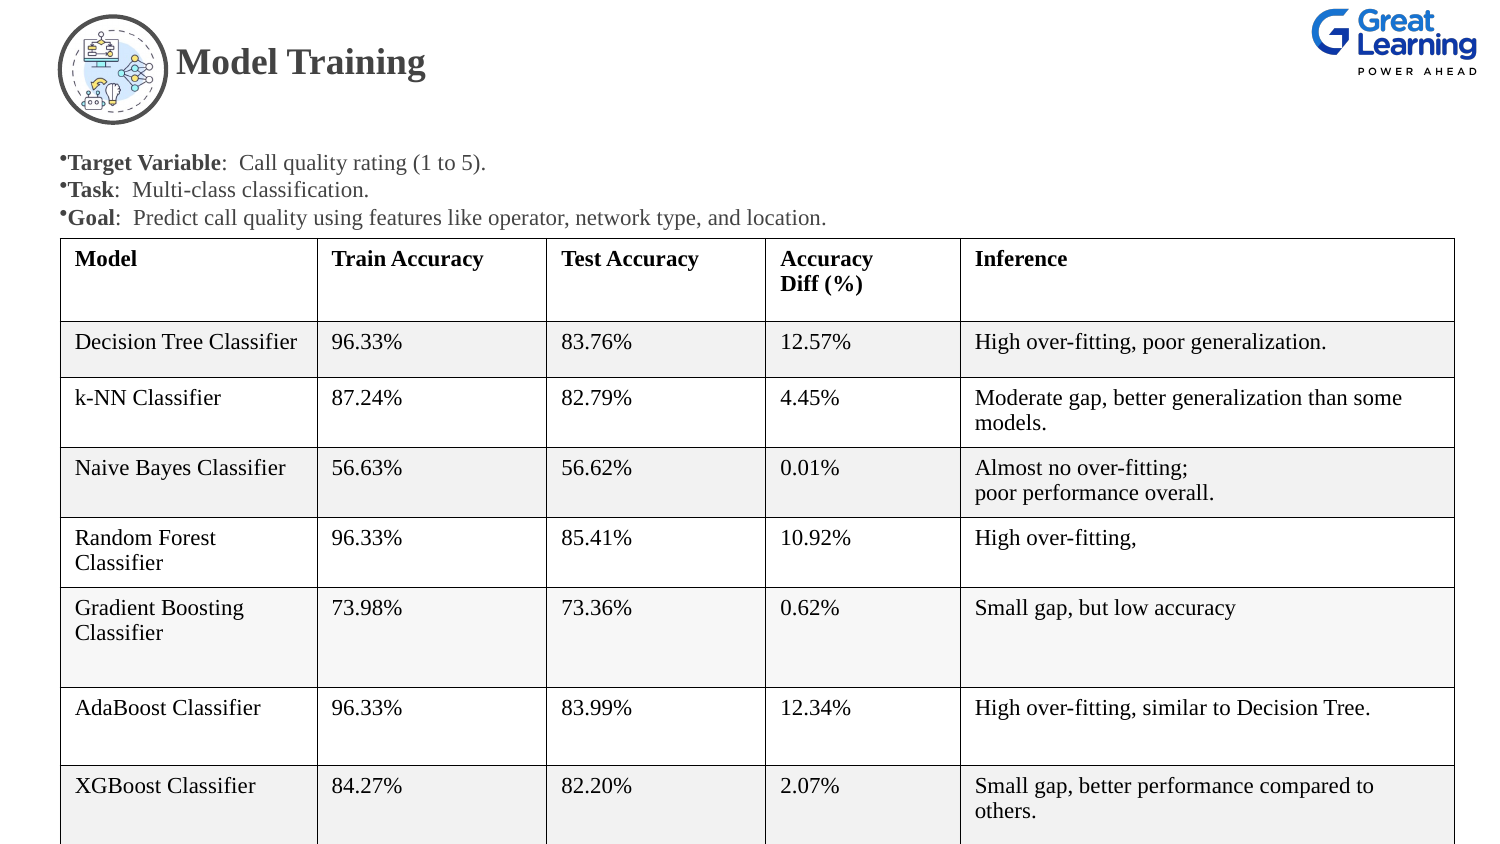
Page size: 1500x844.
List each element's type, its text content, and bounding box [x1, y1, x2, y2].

table_cell 2.07% [766, 766, 960, 844]
table_cell 82.79% [547, 378, 765, 447]
table_cell 0.62% [766, 588, 960, 687]
table_cell Small gap, but low accuracy [961, 588, 1454, 687]
table_cell 96.33% [318, 322, 546, 377]
picture [1288, 5, 1500, 79]
table_header Model [61, 239, 317, 321]
table_cell 73.36% [547, 588, 765, 687]
table_cell High over-fitting, [961, 518, 1454, 587]
table_cell k-NN Classifier [61, 378, 317, 447]
table_cell 84.27% [318, 766, 546, 844]
table_cell Naive Bayes Classifier [61, 448, 317, 517]
table_header Train Accuracy [318, 239, 546, 321]
table_cell 12.57% [766, 322, 960, 377]
table_cell 96.33% [318, 518, 546, 587]
table_header Test Accuracy [547, 239, 765, 321]
table_cell High over-fitting, poor generalization. [961, 322, 1454, 377]
table_header Accuracy Diff (%) [766, 239, 960, 321]
table_cell Moderate gap, better generalization than some models. [961, 378, 1454, 447]
text_box Target Variable: Call quality rating (1 to 5). Task: Multi-class classification. Goal: Predict call quality using features like operator, network type, and location. [44, 139, 1035, 237]
text_box [57, 14, 169, 125]
table_cell 0.01% [766, 448, 960, 517]
table_header Inference [961, 239, 1454, 321]
table_cell 85.41% [547, 518, 765, 587]
table_cell 12.34% [766, 688, 960, 765]
table_cell XGBoost Classifier [61, 766, 317, 844]
table_cell AdaBoost Classifier [61, 688, 317, 765]
table_cell 96.33% [318, 688, 546, 765]
table_cell High over-fitting, similar to Decision Tree. [961, 688, 1454, 765]
table_cell 87.24% [318, 378, 546, 447]
text_box Model Training [161, 23, 591, 117]
table_cell Random Forest Classifier [61, 518, 317, 587]
table_cell 56.62% [547, 448, 765, 517]
table_cell Small gap, better performance compared to others. [961, 766, 1454, 844]
table_cell Decision Tree Classifier [61, 322, 317, 377]
table_cell 83.99% [547, 688, 765, 765]
table_cell 10.92% [766, 518, 960, 587]
table_cell Gradient Boosting Classifier [61, 588, 317, 687]
table_cell 83.76% [547, 322, 765, 377]
table_cell 56.63% [318, 448, 546, 517]
table_cell 73.98% [318, 588, 546, 687]
table_cell 4.45% [766, 378, 960, 447]
table_cell 82.20% [547, 766, 765, 844]
table_cell Almost no over-fitting; poor performance overall. [961, 448, 1454, 517]
